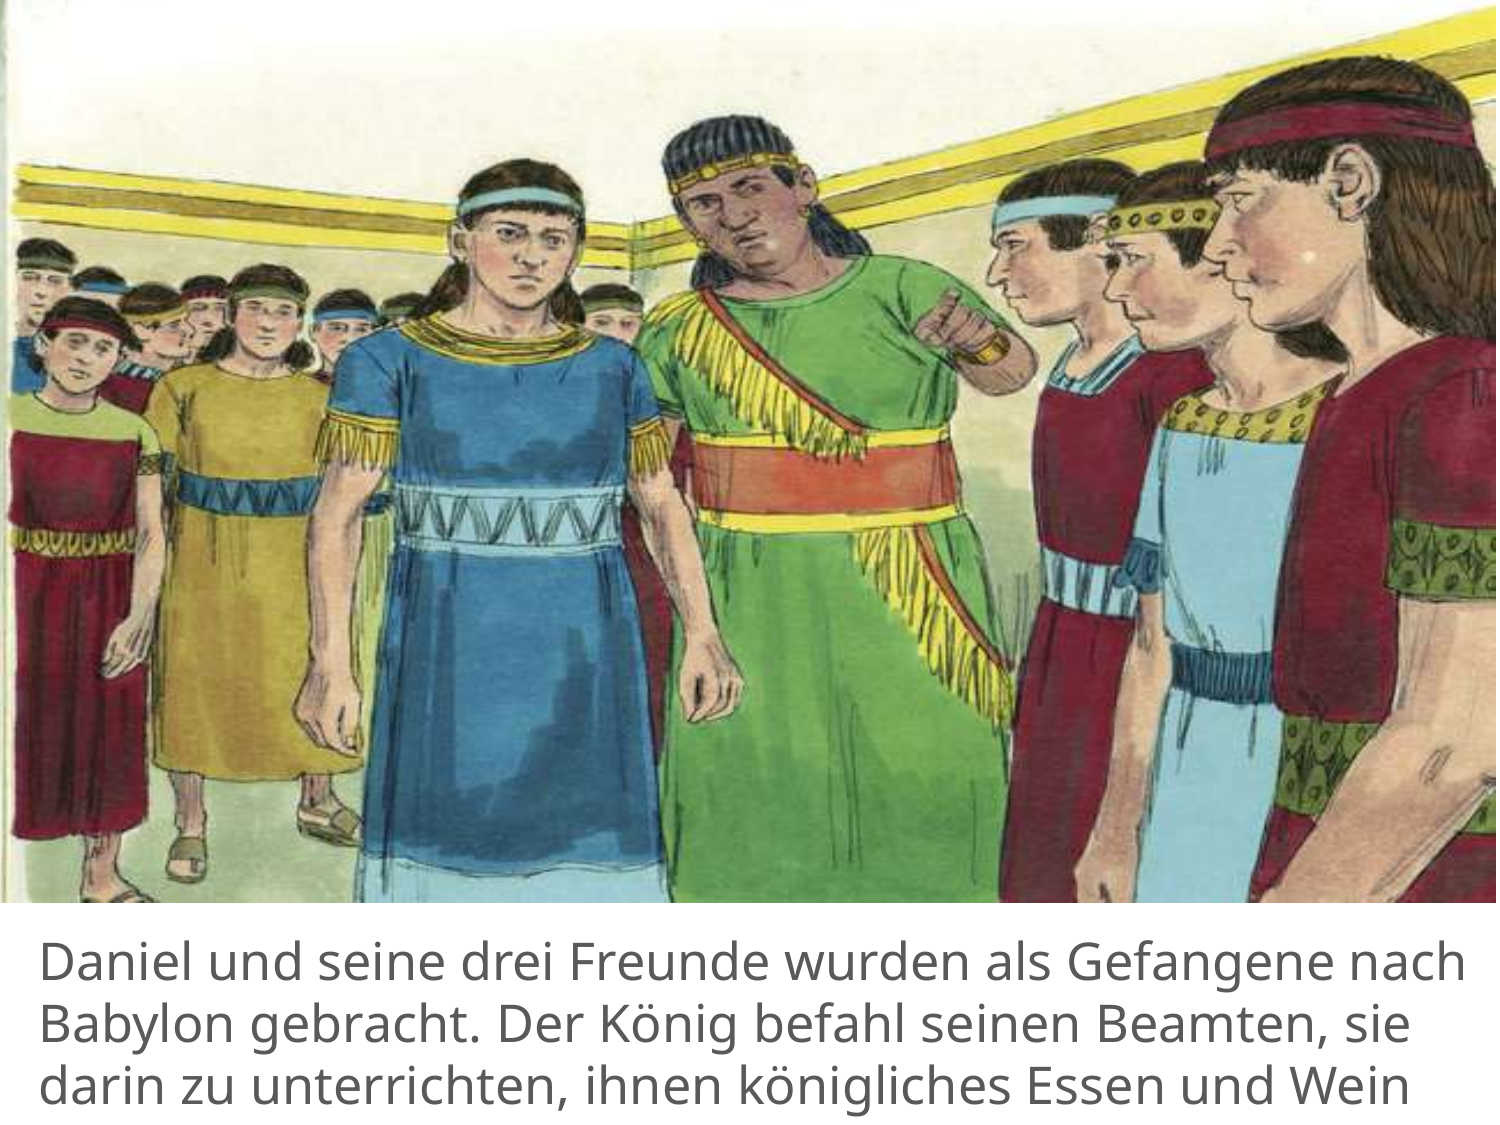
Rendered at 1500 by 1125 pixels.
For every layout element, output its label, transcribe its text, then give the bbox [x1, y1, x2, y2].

text_box Daniel und seine drei Freunde wurden als Gefangene nach Babylon gebracht. Der König befahl seinen Beamten, sie darin zu unterrichten, ihnen königliches Essen und Wein zu geben. [23, 920, 1495, 1125]
picture [0, 0, 1496, 904]
